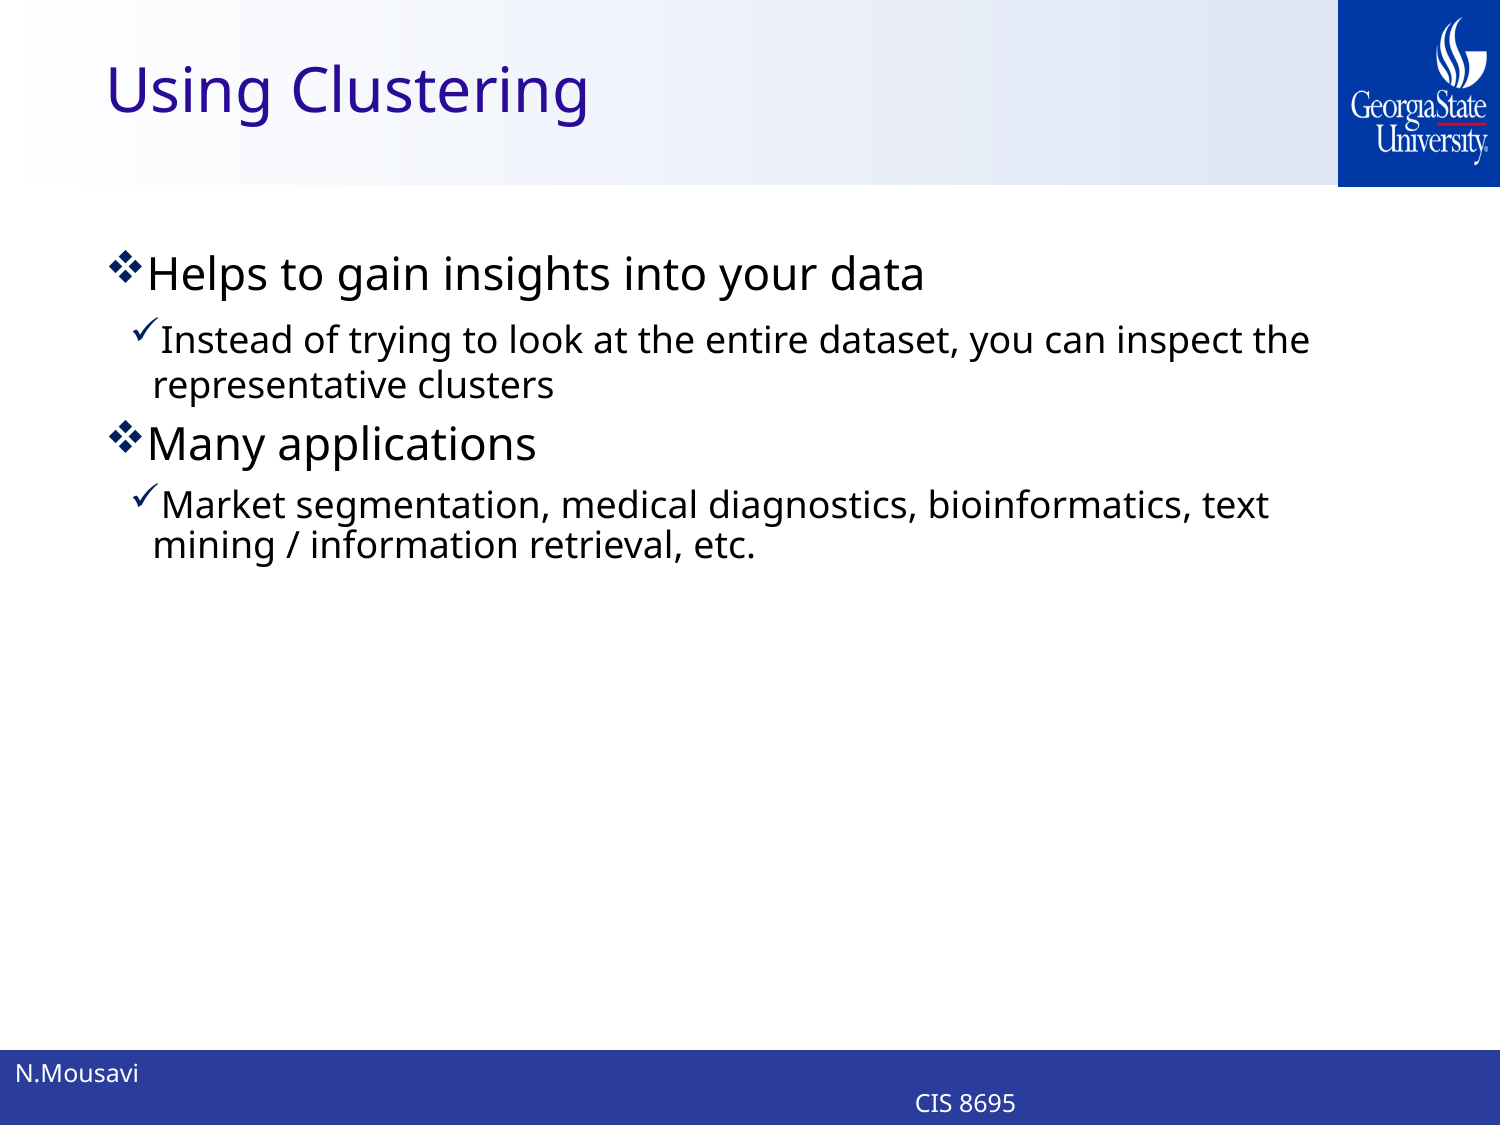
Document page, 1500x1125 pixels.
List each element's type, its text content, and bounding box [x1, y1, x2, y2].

list Helps to gain insights into your data Instead of trying to look at the entire dataset, you can inspect the representative clusters Many applications Market segmentation, medical diagnostics, bioinformatics, text mining / information retrieval, etc. [90, 237, 1384, 952]
title Using Clustering [90, 0, 1500, 185]
